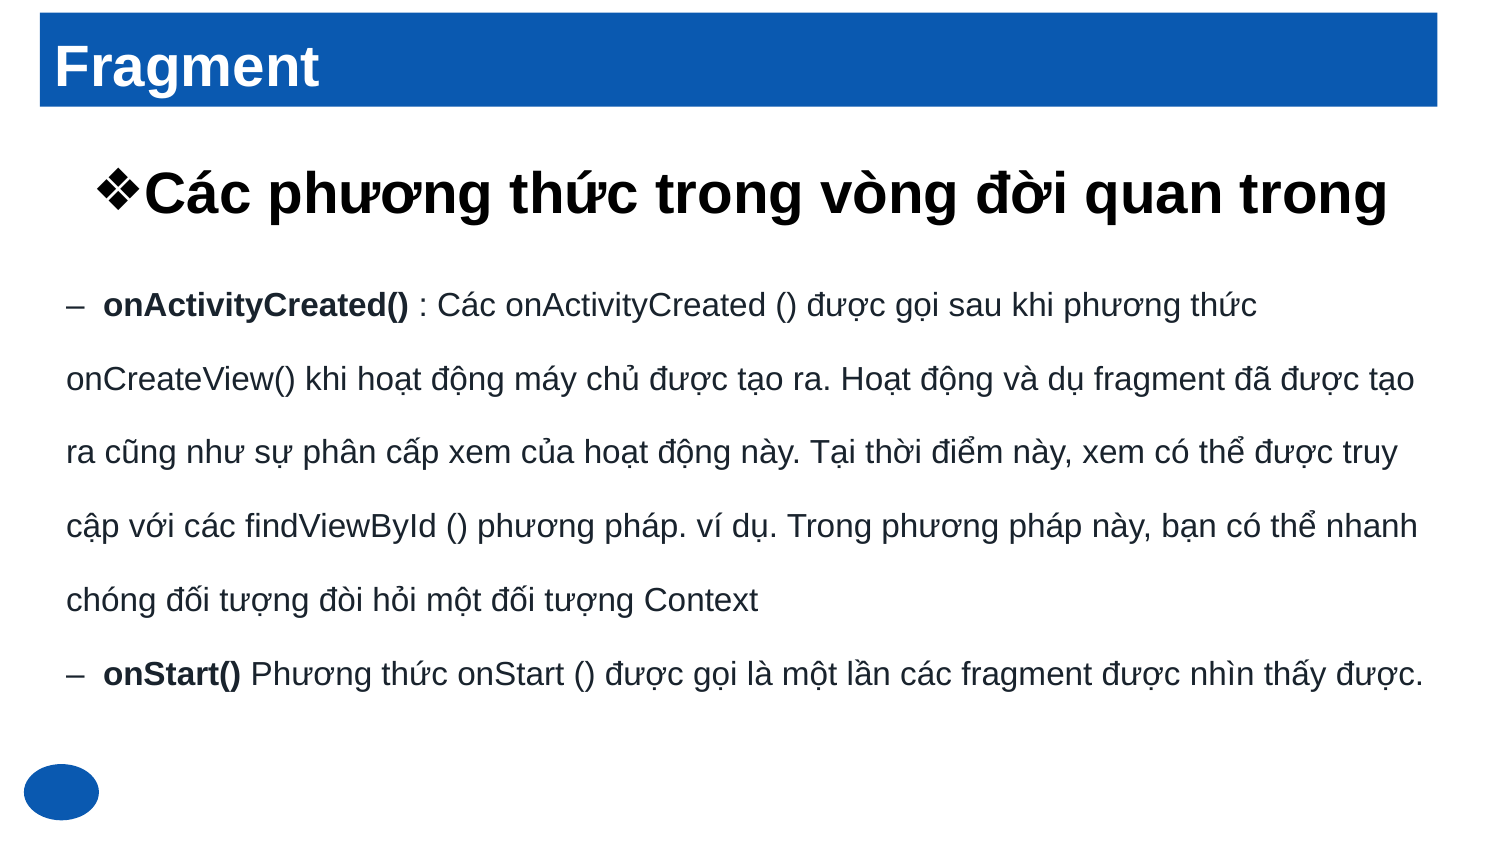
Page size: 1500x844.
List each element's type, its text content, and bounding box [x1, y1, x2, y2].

list – onActivityCreated() : Các onActivityCreated () được gọi sau khi phương thức onCreateView() khi hoạt động máy chủ được tạo ra. Hoạt động và dụ fragment đã được tạo ra cũng như sự phân cấp xem của hoạt động này. Tại thời điểm này, xem có thể được truy cập với các findViewById () phương pháp. ví dụ. Trong phương pháp này, bạn có thể nhanh chóng đối tượng đòi hỏi một đối tượng Context – onStart() Phương thức onStart () được gọi là một lần các fragment được nhìn thấy được. [51, 234, 1449, 750]
text_box [23, 764, 99, 821]
title Fragment [39, 12, 1438, 107]
title Các phương thức trong vòng đời quan trong [39, 140, 1438, 234]
